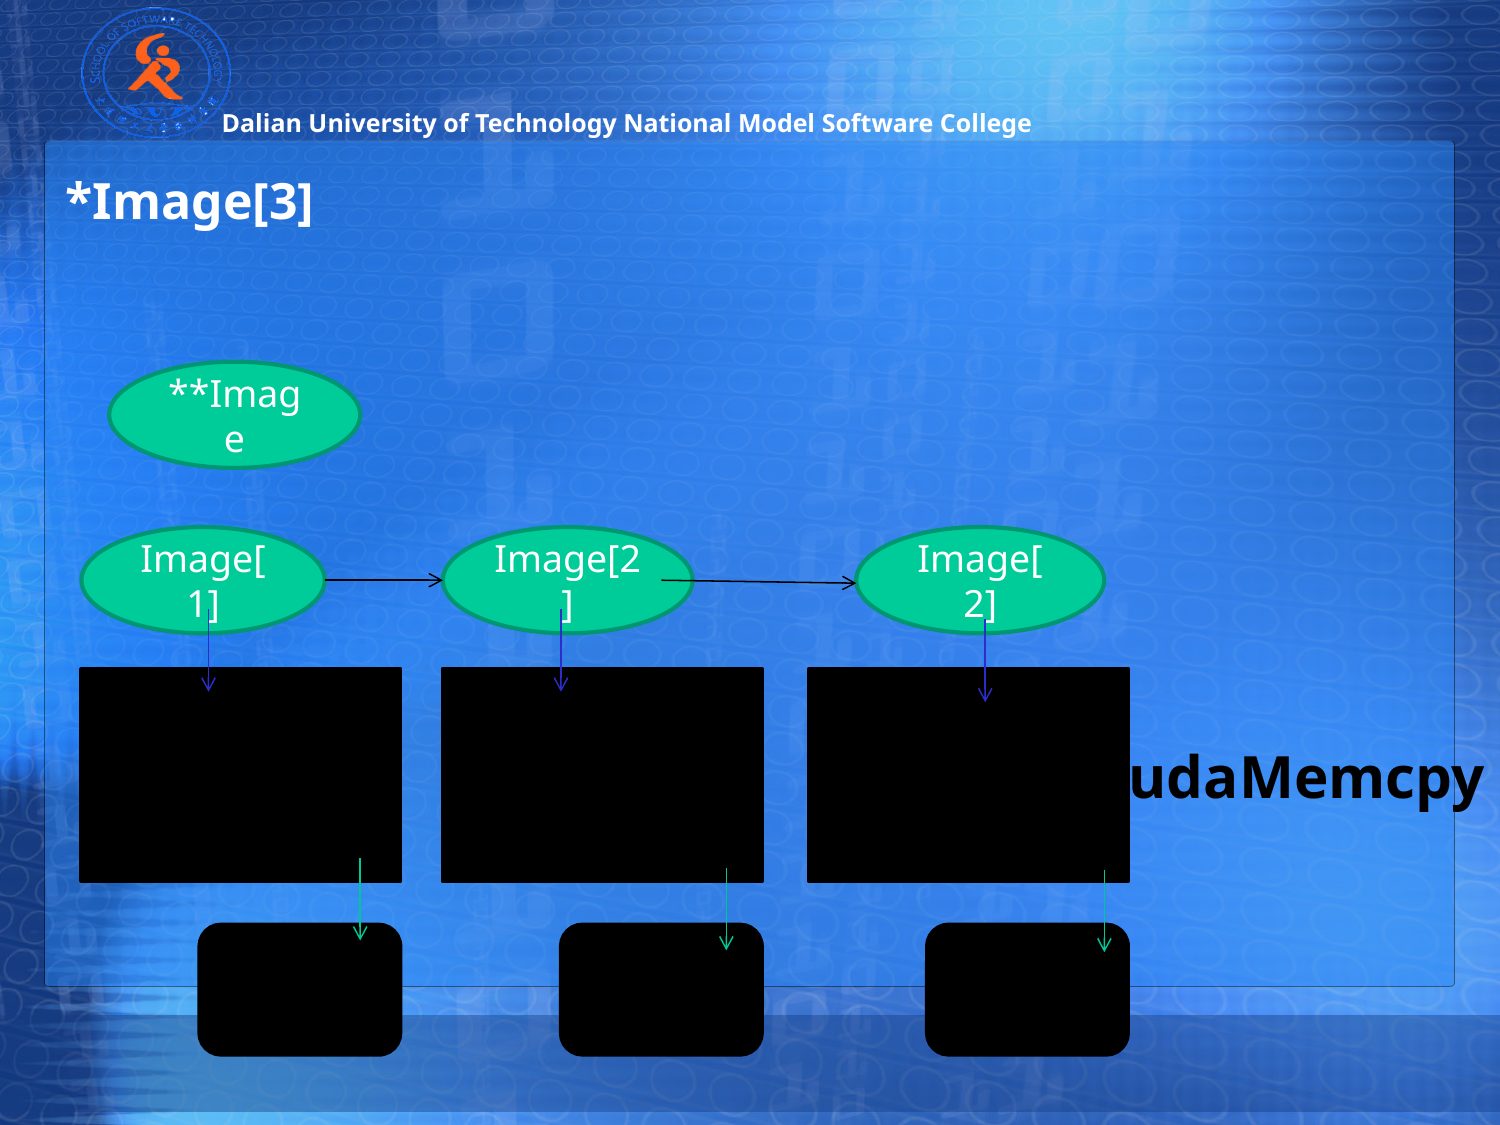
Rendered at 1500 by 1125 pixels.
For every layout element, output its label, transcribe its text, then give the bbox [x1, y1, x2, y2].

text_box [197, 922, 403, 1057]
text_box **Image [107, 359, 363, 471]
text_box [79, 667, 402, 883]
text_box Image[2] [854, 524, 1107, 636]
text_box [442, 668, 763, 1055]
text_box Image[2] [440, 524, 695, 636]
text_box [81, 6, 1105, 173]
list *Image[3] [50, 162, 361, 291]
text_box Image[1] [79, 524, 327, 636]
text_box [661, 579, 857, 584]
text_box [808, 668, 1129, 1055]
text_box cudaMemcpy [1132, 733, 1500, 818]
picture [0, 0, 1500, 1125]
